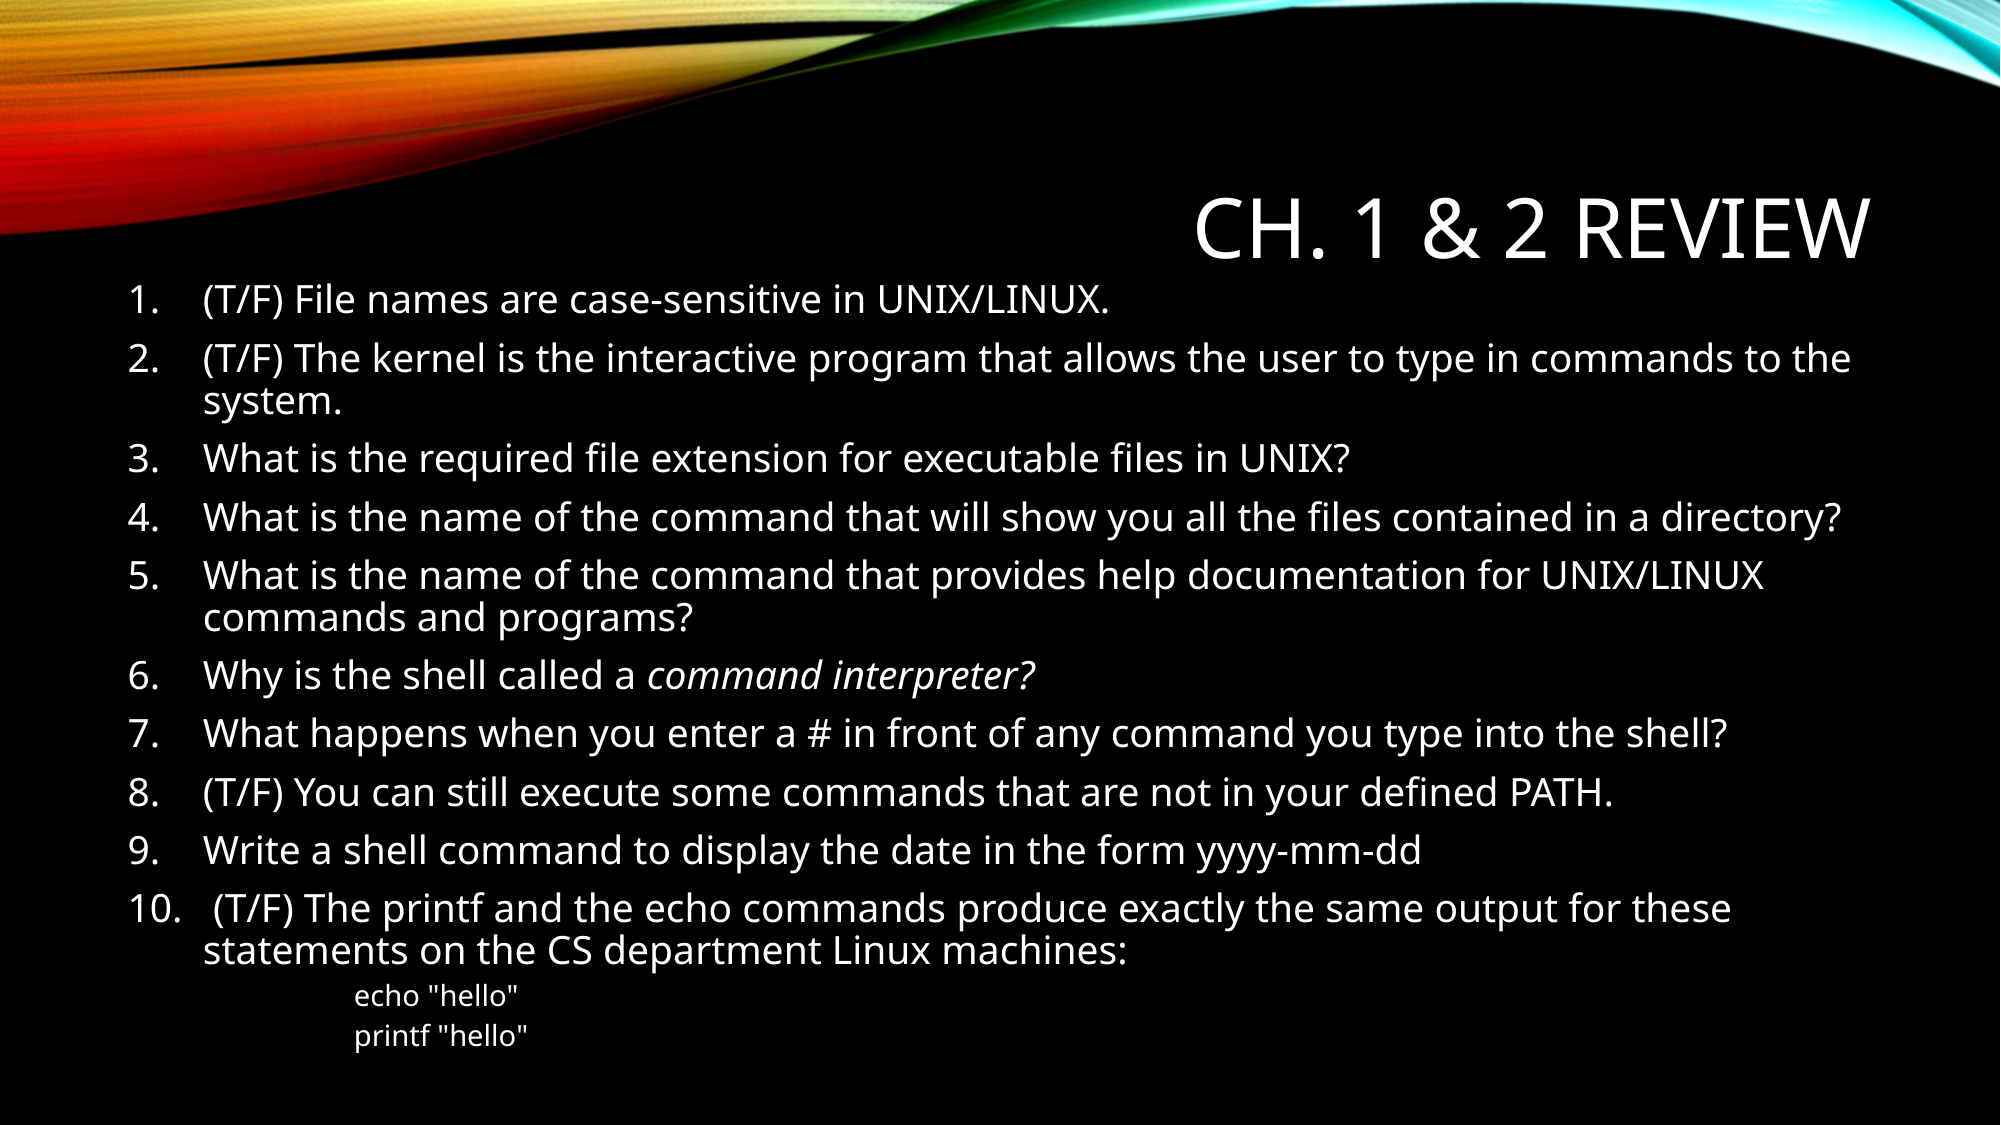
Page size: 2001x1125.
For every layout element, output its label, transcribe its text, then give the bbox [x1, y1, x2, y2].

list (T/F) File names are case-sensitive in UNIX/LINUX. (T/F) The kernel is the interactive program that allows the user to type in commands to the system. What is the required file extension for executable files in UNIX? What is the name of the command that will show you all the files contained in a directory? What is the name of the command that provides help documentation for UNIX/LINUX commands and programs? Why is the shell called a command interpreter? What happens when you enter a # in front of any command you type into the shell? (T/F) You can still execute some commands that are not in your defined PATH. Write a shell command to display the date in the form yyyy-mm-dd (T/F) The printf and the echo commands produce exactly the same output for these statements on the CS department Linux machines: echo "hello" printf "hello" [112, 272, 1888, 1065]
picture [0, 0, 2000, 237]
title Ch. 1 & 2 Review [474, 125, 1888, 272]
